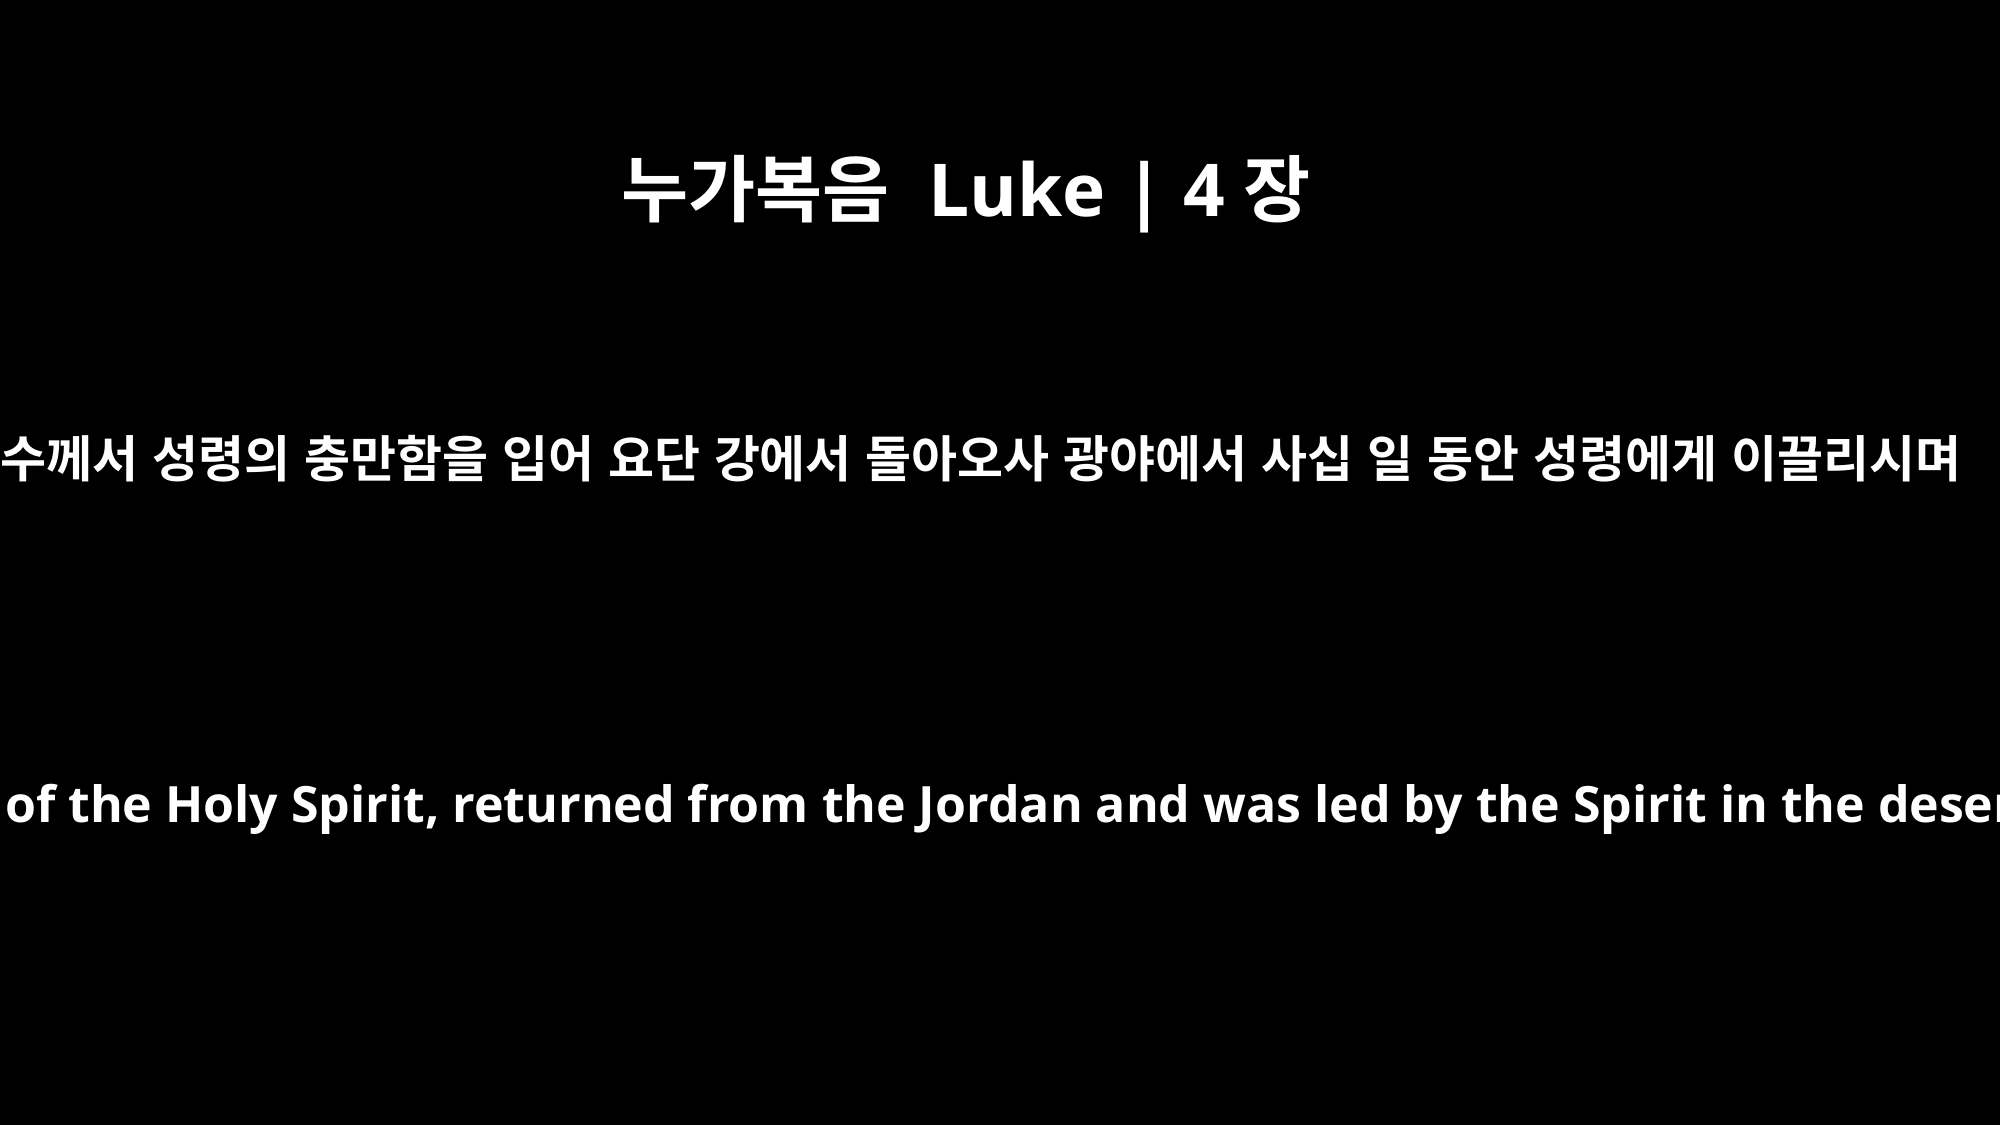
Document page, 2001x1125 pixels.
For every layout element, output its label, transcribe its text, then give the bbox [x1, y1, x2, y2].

text_box 1 예수께서 성령의 충만함을 입어 요단 강에서 돌아오사 광야에서 사십 일 동안 성령에게 이끌리시며 [0, 359, 1978, 495]
text_box 누가복음 Luke | 4장 [606, 136, 1326, 239]
text_box Jesus, full of the Holy Spirit, returned from the Jordan and was led by the Spirit in the desert, [0, 764, 2000, 840]
